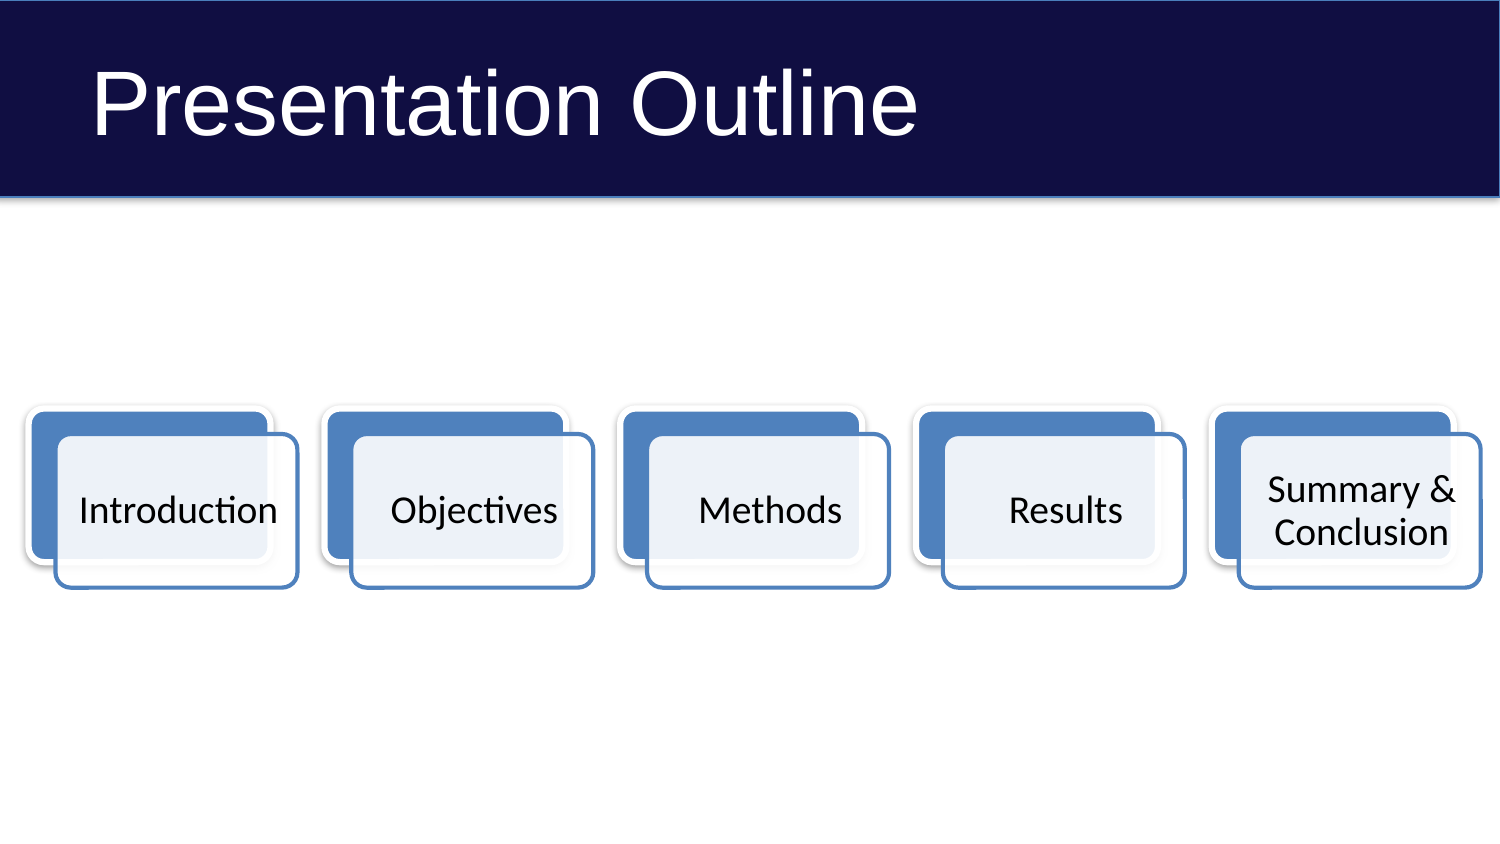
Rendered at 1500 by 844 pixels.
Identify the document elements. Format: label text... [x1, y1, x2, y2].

title Presentation Outline [75, 33, 1425, 175]
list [27, 203, 1482, 793]
